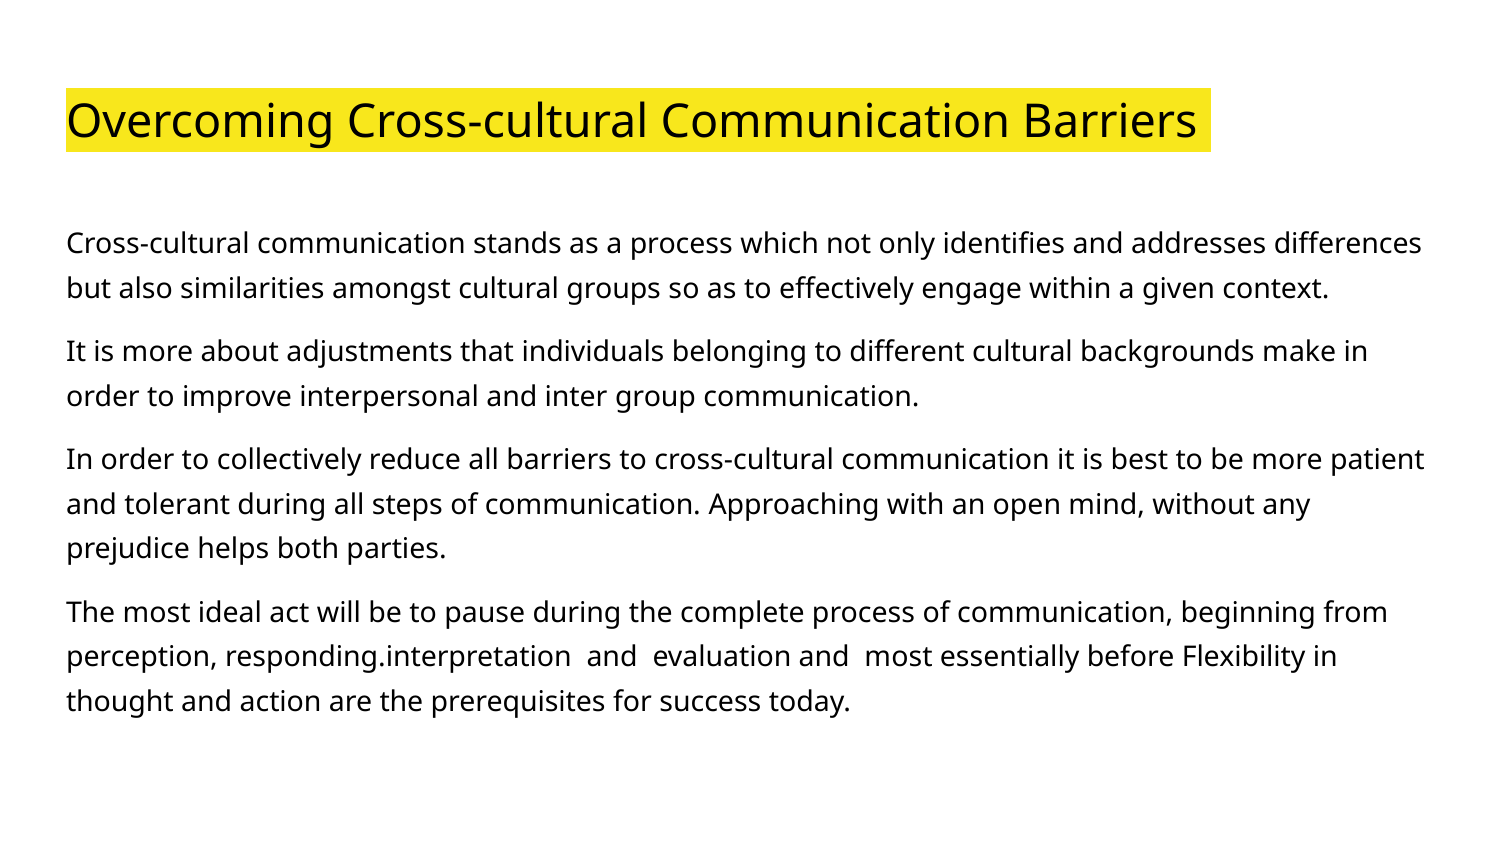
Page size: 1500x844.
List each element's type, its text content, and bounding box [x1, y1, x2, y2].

list Cross-cultural communication stands as a process which not only identifies and addresses differences but also similarities amongst cultural groups so as to effectively engage within a given context. It is more about adjustments that individuals belonging to different cultural backgrounds make in order to improve interpersonal and inter group communication. In order to collectively reduce all barriers to cross-cultural communication it is best to be more patient and tolerant during all steps of communication. Approaching with an open mind, without any prejudice helps both parties. The most ideal act will be to pause during the complete process of communication, beginning from perception, responding.interpretation and evaluation and most essentially before Flexibility in thought and action are the prerequisites for success today. [51, 202, 1449, 750]
title Overcoming Cross-cultural Communication Barriers [51, 72, 1449, 167]
